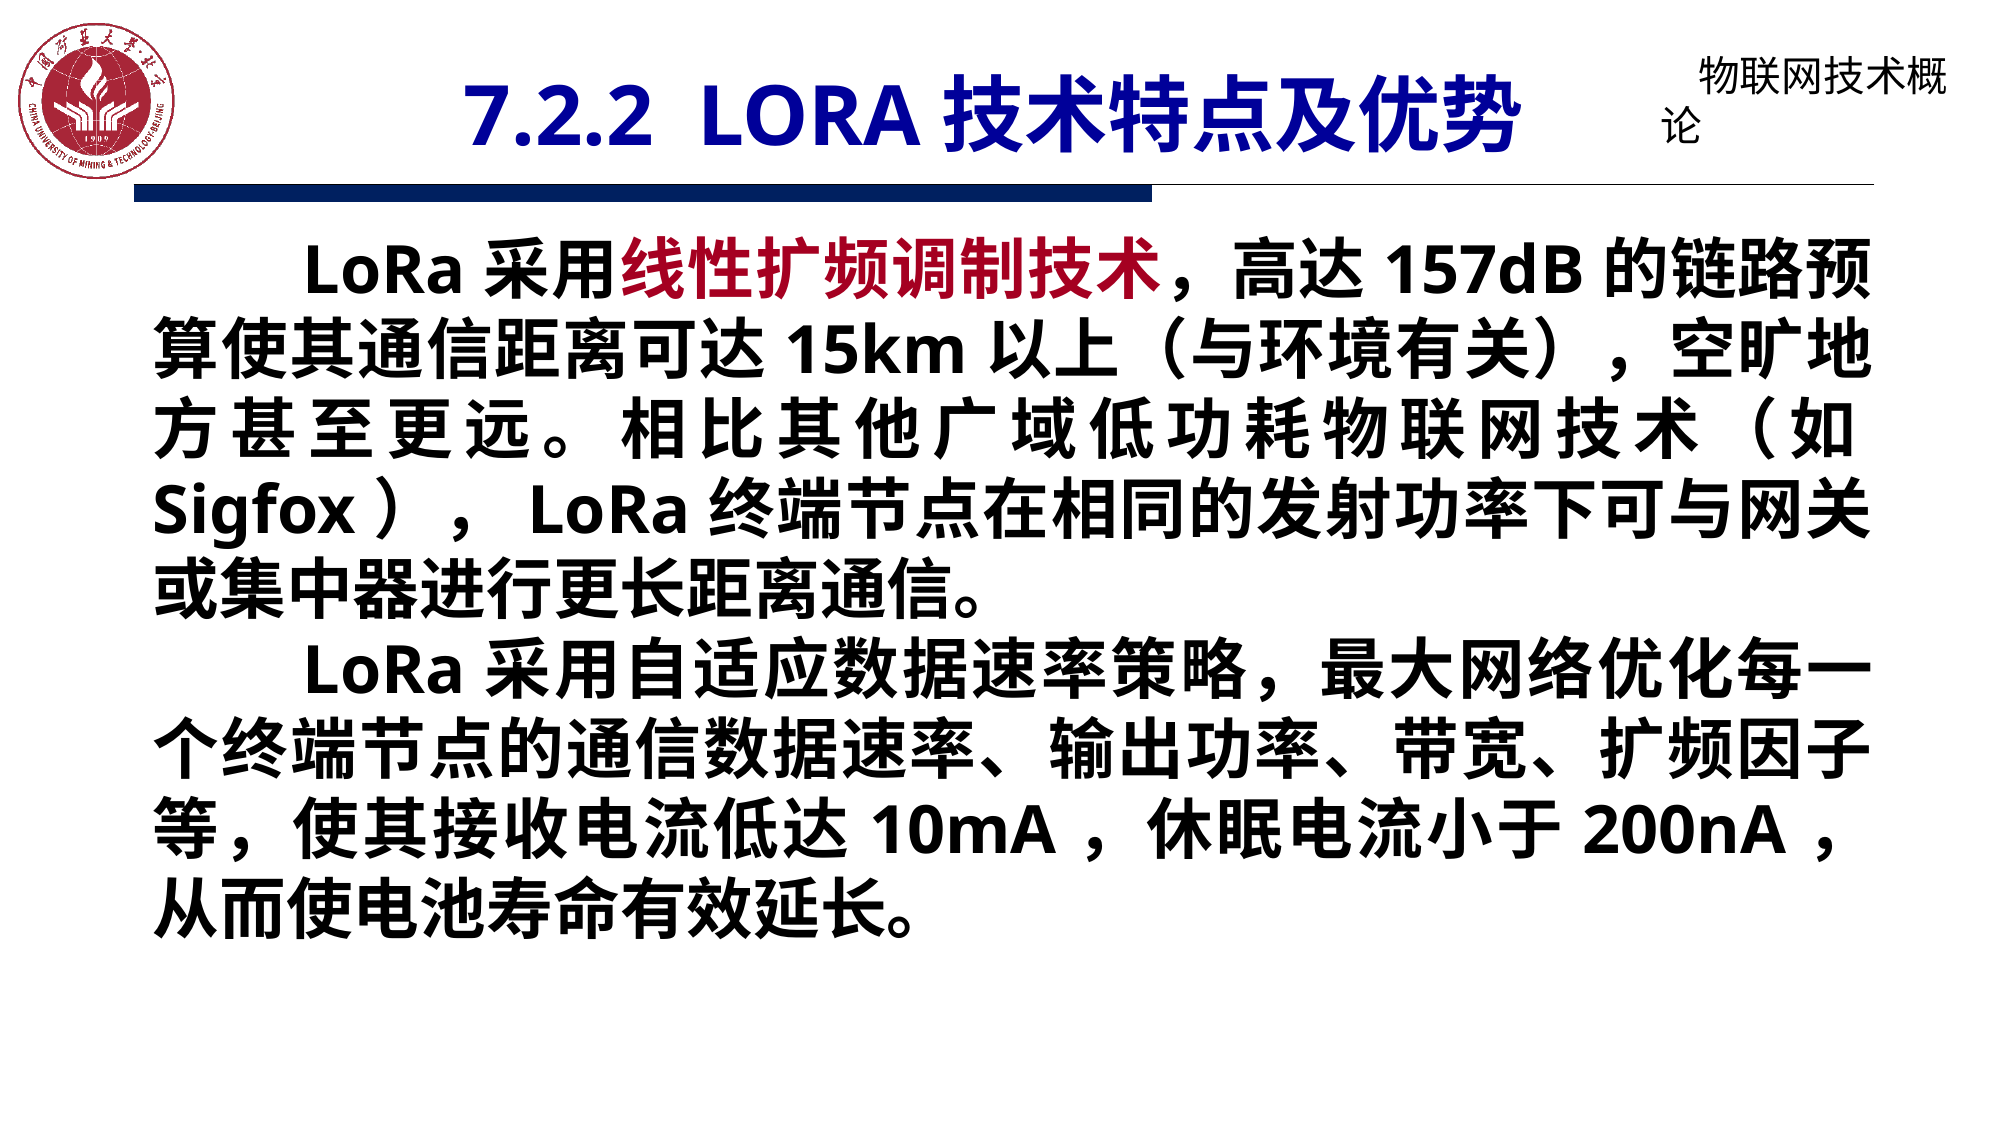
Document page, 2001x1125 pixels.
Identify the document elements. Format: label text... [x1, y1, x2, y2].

text_box [596, 243, 628, 305]
text_box LoRa采用线性扩频调制技术，高达157dB的链路预算使其通信距离可达15km以上（与环境有关），空旷地方甚至更远。相比其他广域低功耗物联网技术（如Sigfox），LoRa终端节点在相同的发射功率下可与网关或集中器进行更长距离通信。 LoRa采用自适应数据速率策略，最大网络优化每一个终端节点的通信数据速率、输出功率、带宽、扩频因子等，使其接收电流低达10mA，休眠电流小于200nA，从而使电池寿命有效延长。 [137, 219, 1888, 1035]
picture [0, 0, 197, 197]
title 7.2.2 lora技术特点及优势 [279, 54, 1709, 161]
